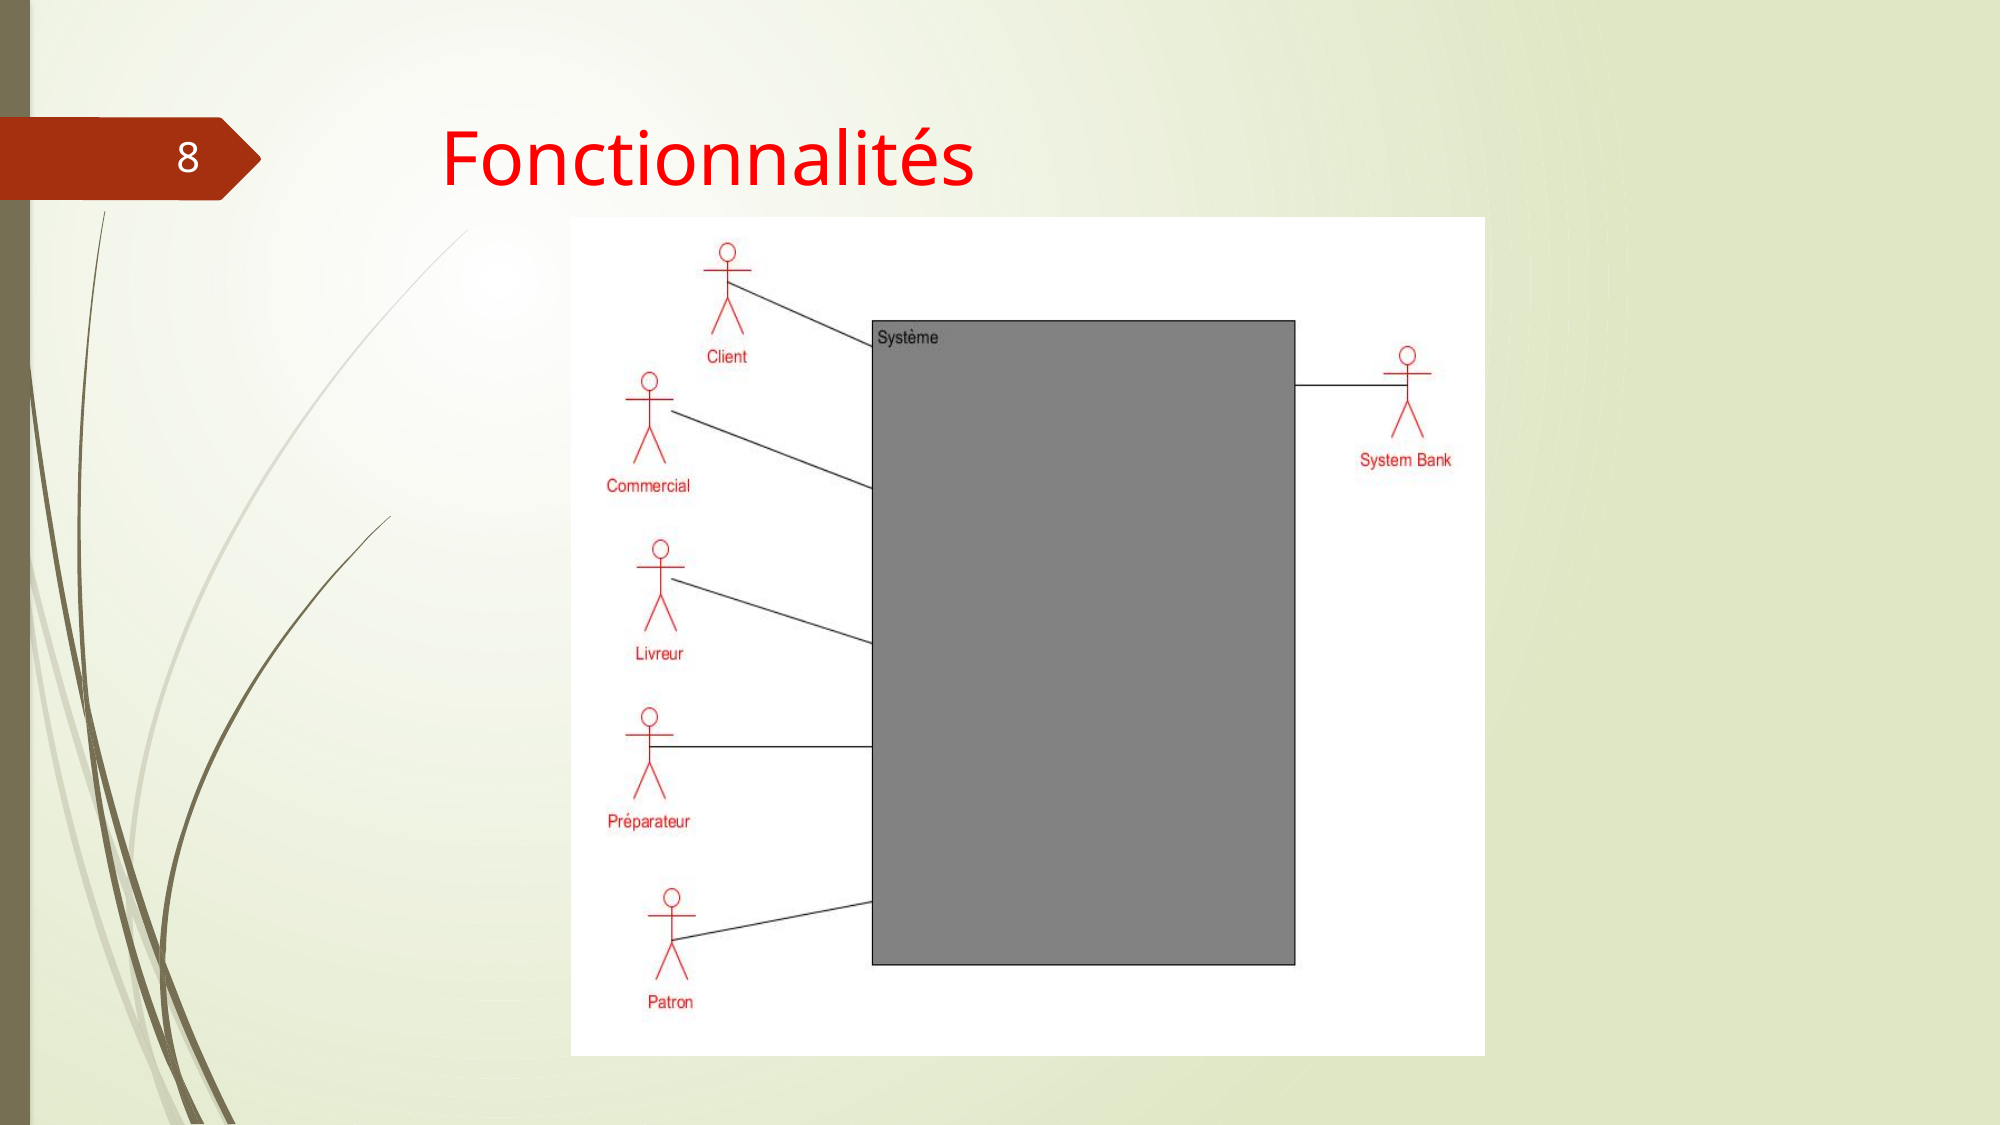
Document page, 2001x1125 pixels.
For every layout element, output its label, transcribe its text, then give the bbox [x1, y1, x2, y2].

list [571, 217, 1486, 1057]
title Fonctionnalités [425, 102, 1888, 313]
slide_number 8 [87, 129, 216, 190]
